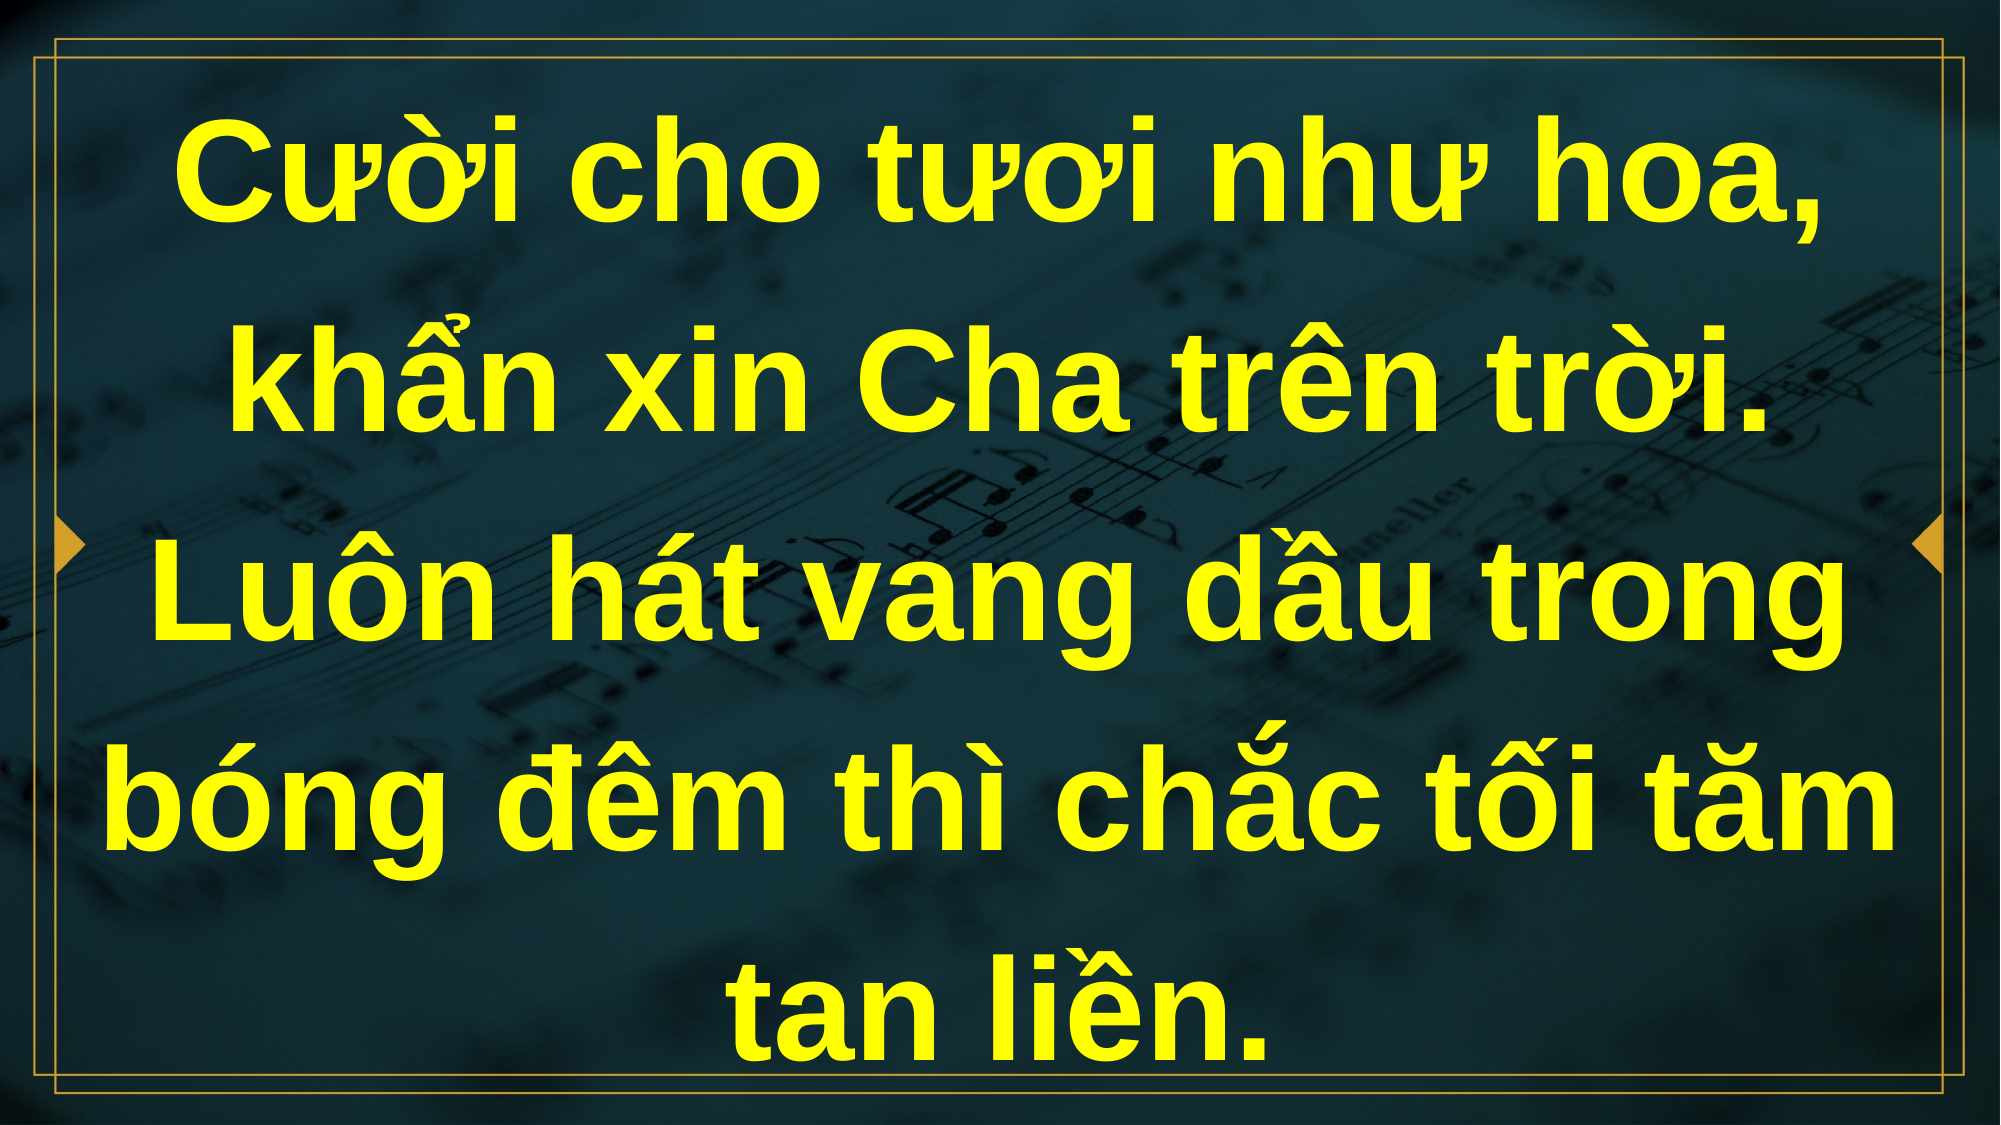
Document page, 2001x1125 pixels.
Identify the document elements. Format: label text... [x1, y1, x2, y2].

picture [0, 0, 2000, 1125]
title Cười cho tươi như hoa, khẩn xin Cha trên trời. Luôn hát vang dầu trong bóng đêm thì chắc tối tăm tan liền. [55, 53, 1945, 1077]
